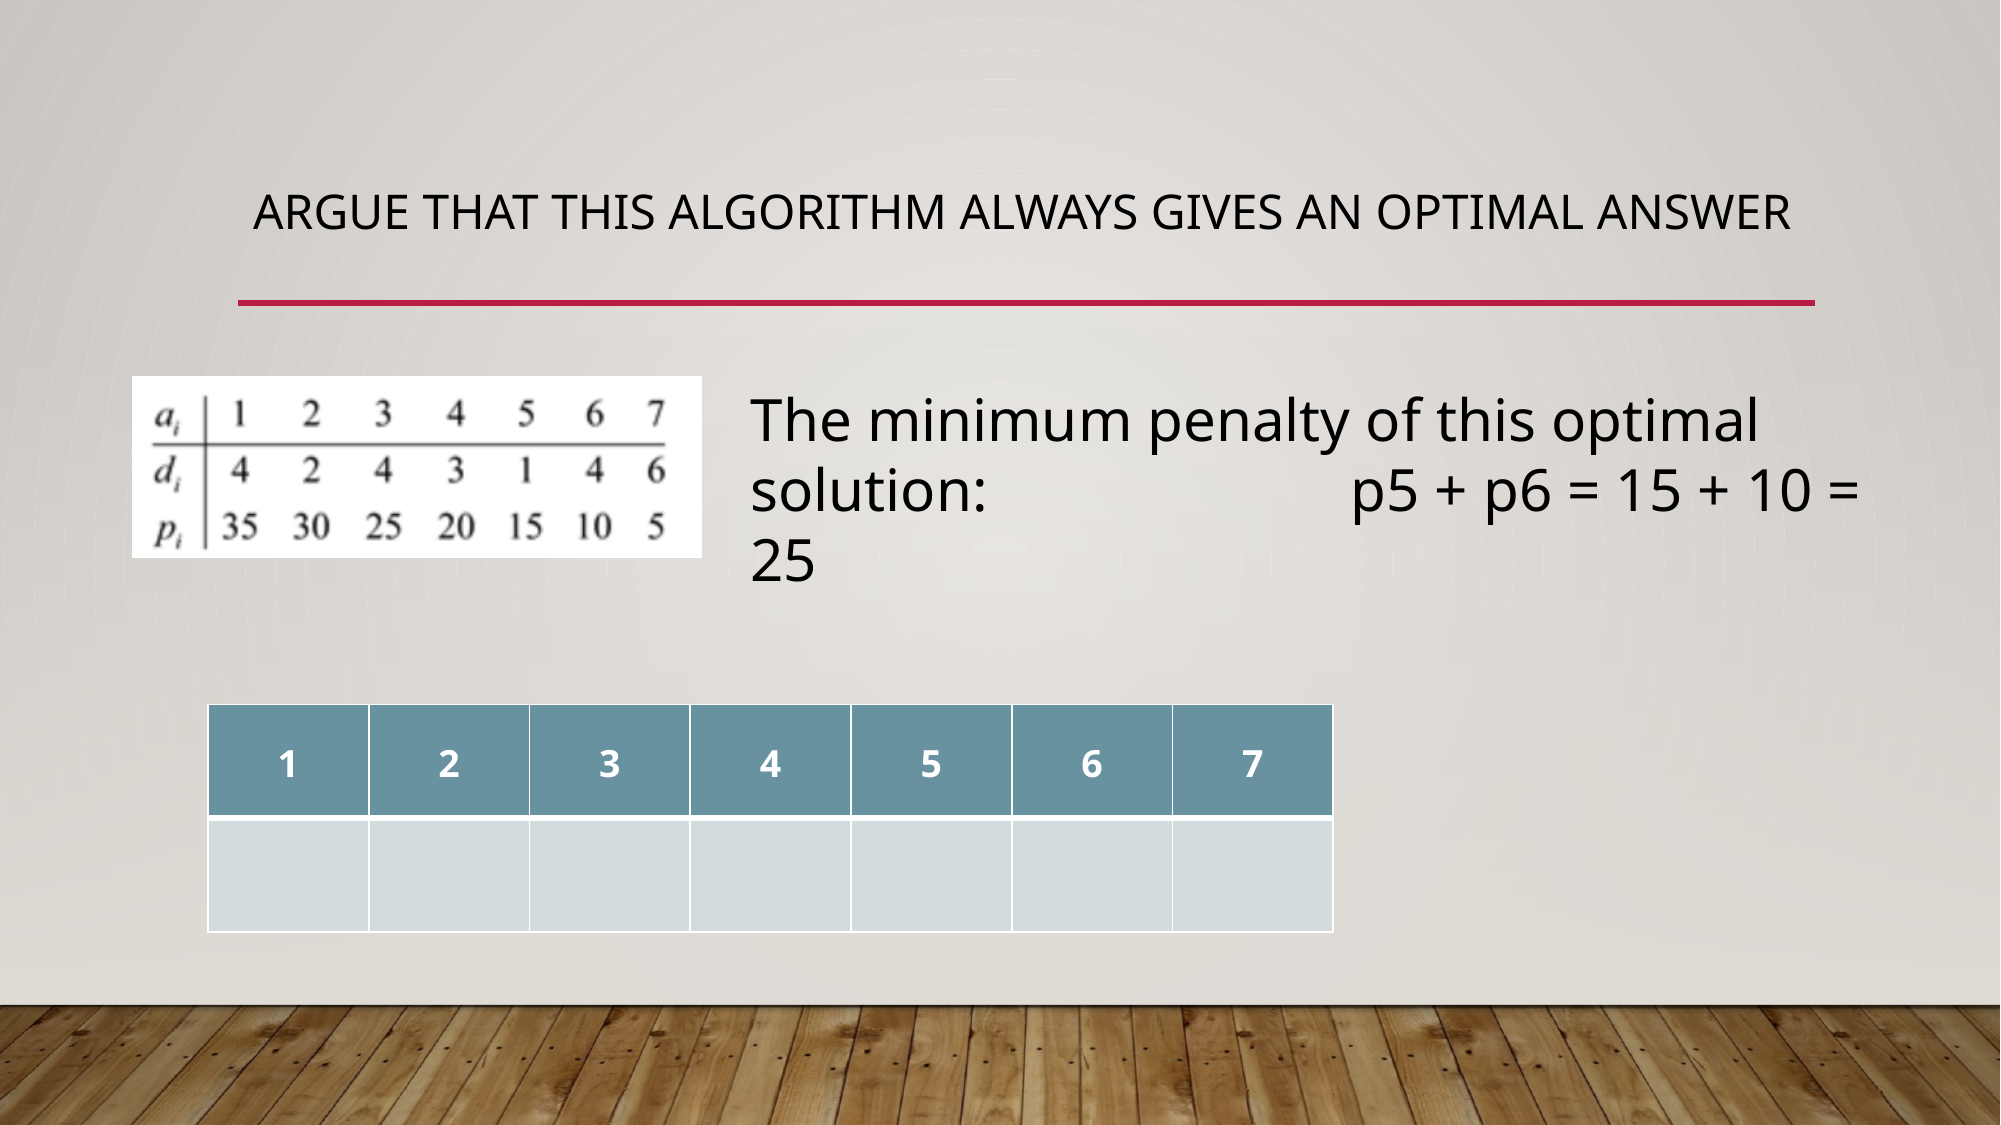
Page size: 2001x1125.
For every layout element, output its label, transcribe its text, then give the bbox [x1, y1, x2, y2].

picture [0, 1005, 2000, 1125]
title Argue that this algorithm always gives an optimal answer [238, 180, 1814, 278]
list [132, 375, 702, 558]
text_box The minimum penalty of this optimal solution: p5 + p6 = 15 + 10 = 25 [735, 376, 1879, 601]
